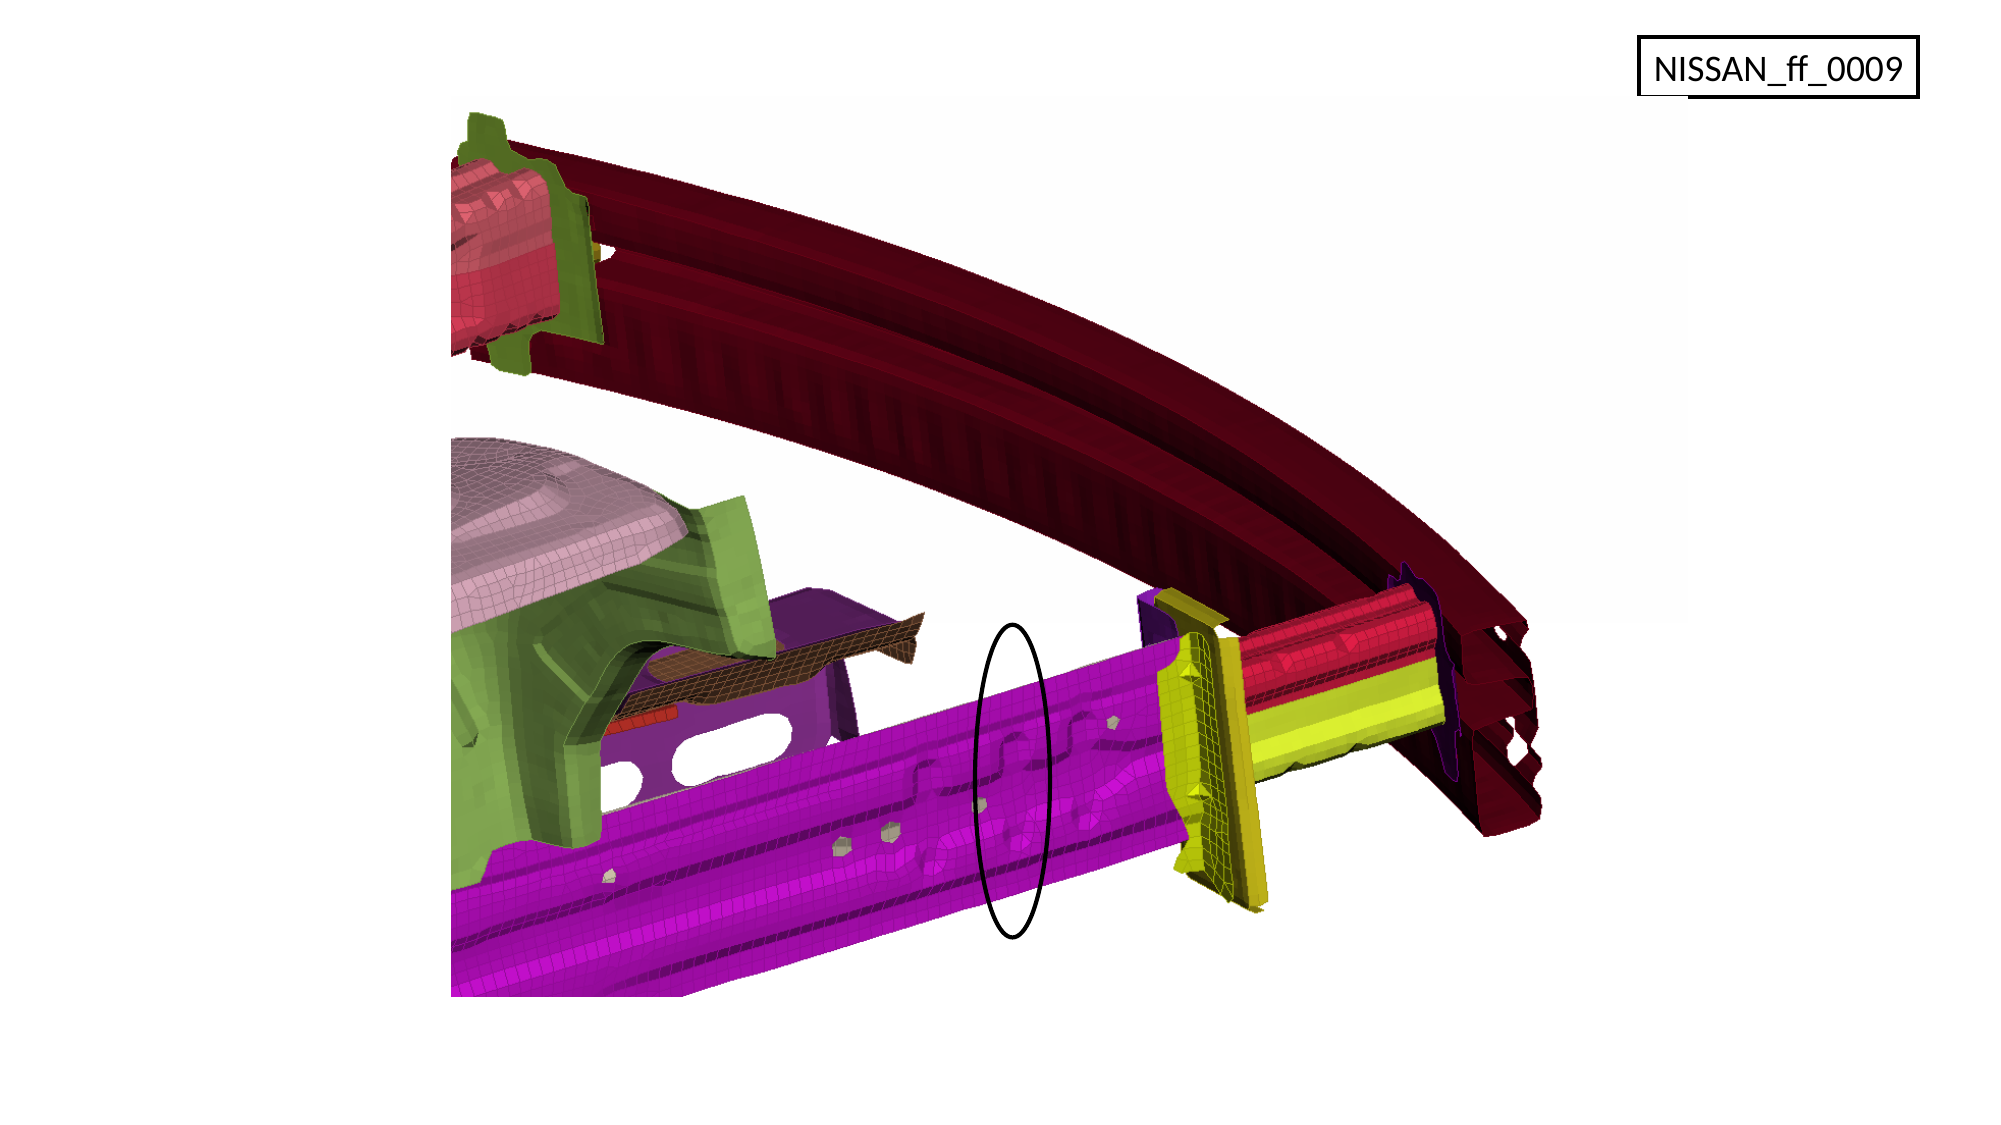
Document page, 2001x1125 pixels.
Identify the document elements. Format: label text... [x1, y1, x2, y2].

picture [451, 96, 1688, 997]
text_box NISSAN_ff_0009 [1637, 35, 1920, 99]
